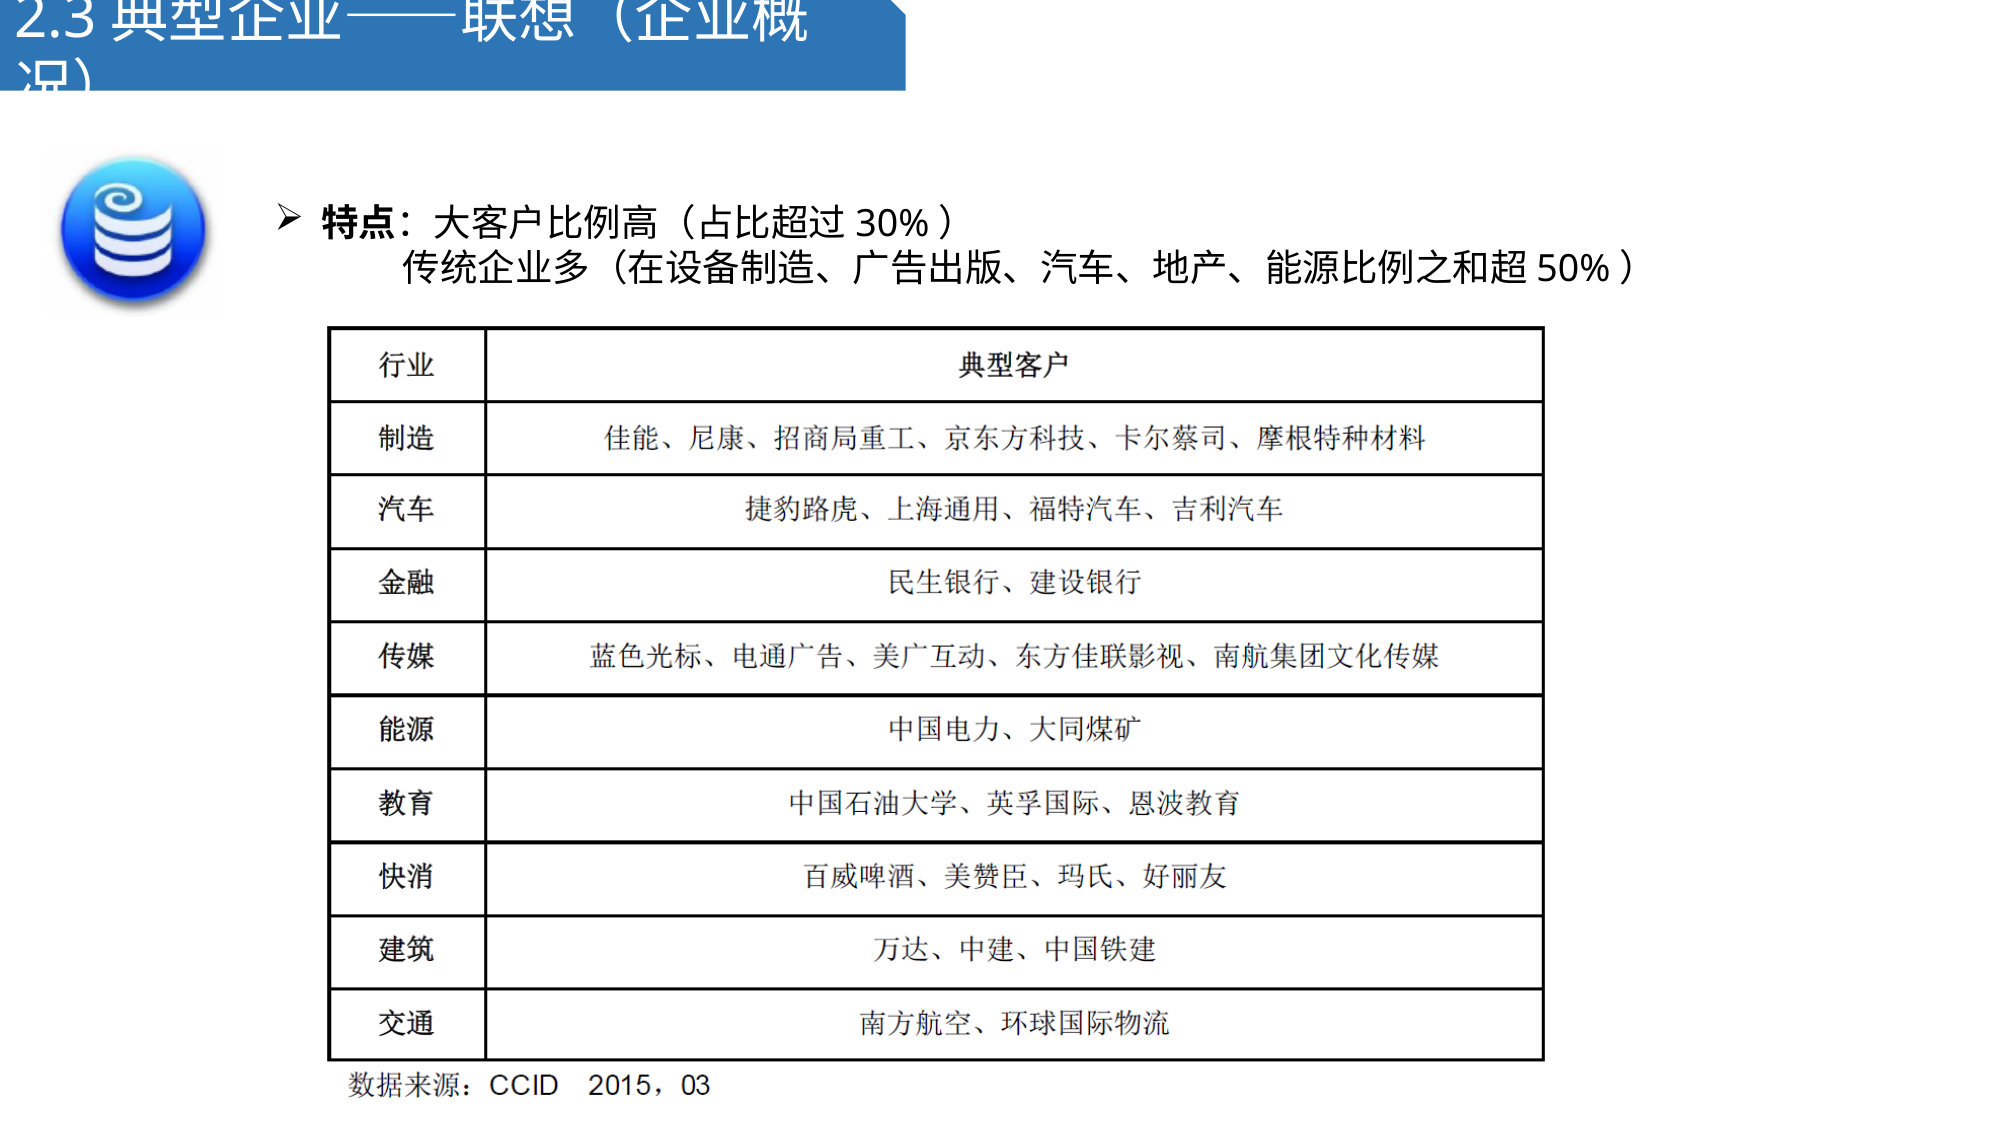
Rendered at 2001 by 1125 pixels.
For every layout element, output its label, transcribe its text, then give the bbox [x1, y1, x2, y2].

text_box 特点：大客户比例高（占比超过30%） 传统企业多（在设备制造、广告出版、汽车、地产、能源比例之和超50%） [259, 191, 1673, 297]
picture [42, 135, 232, 317]
picture [311, 316, 1557, 1102]
text_box 2.3典型企业——联想（企业概况） [0, 0, 907, 92]
